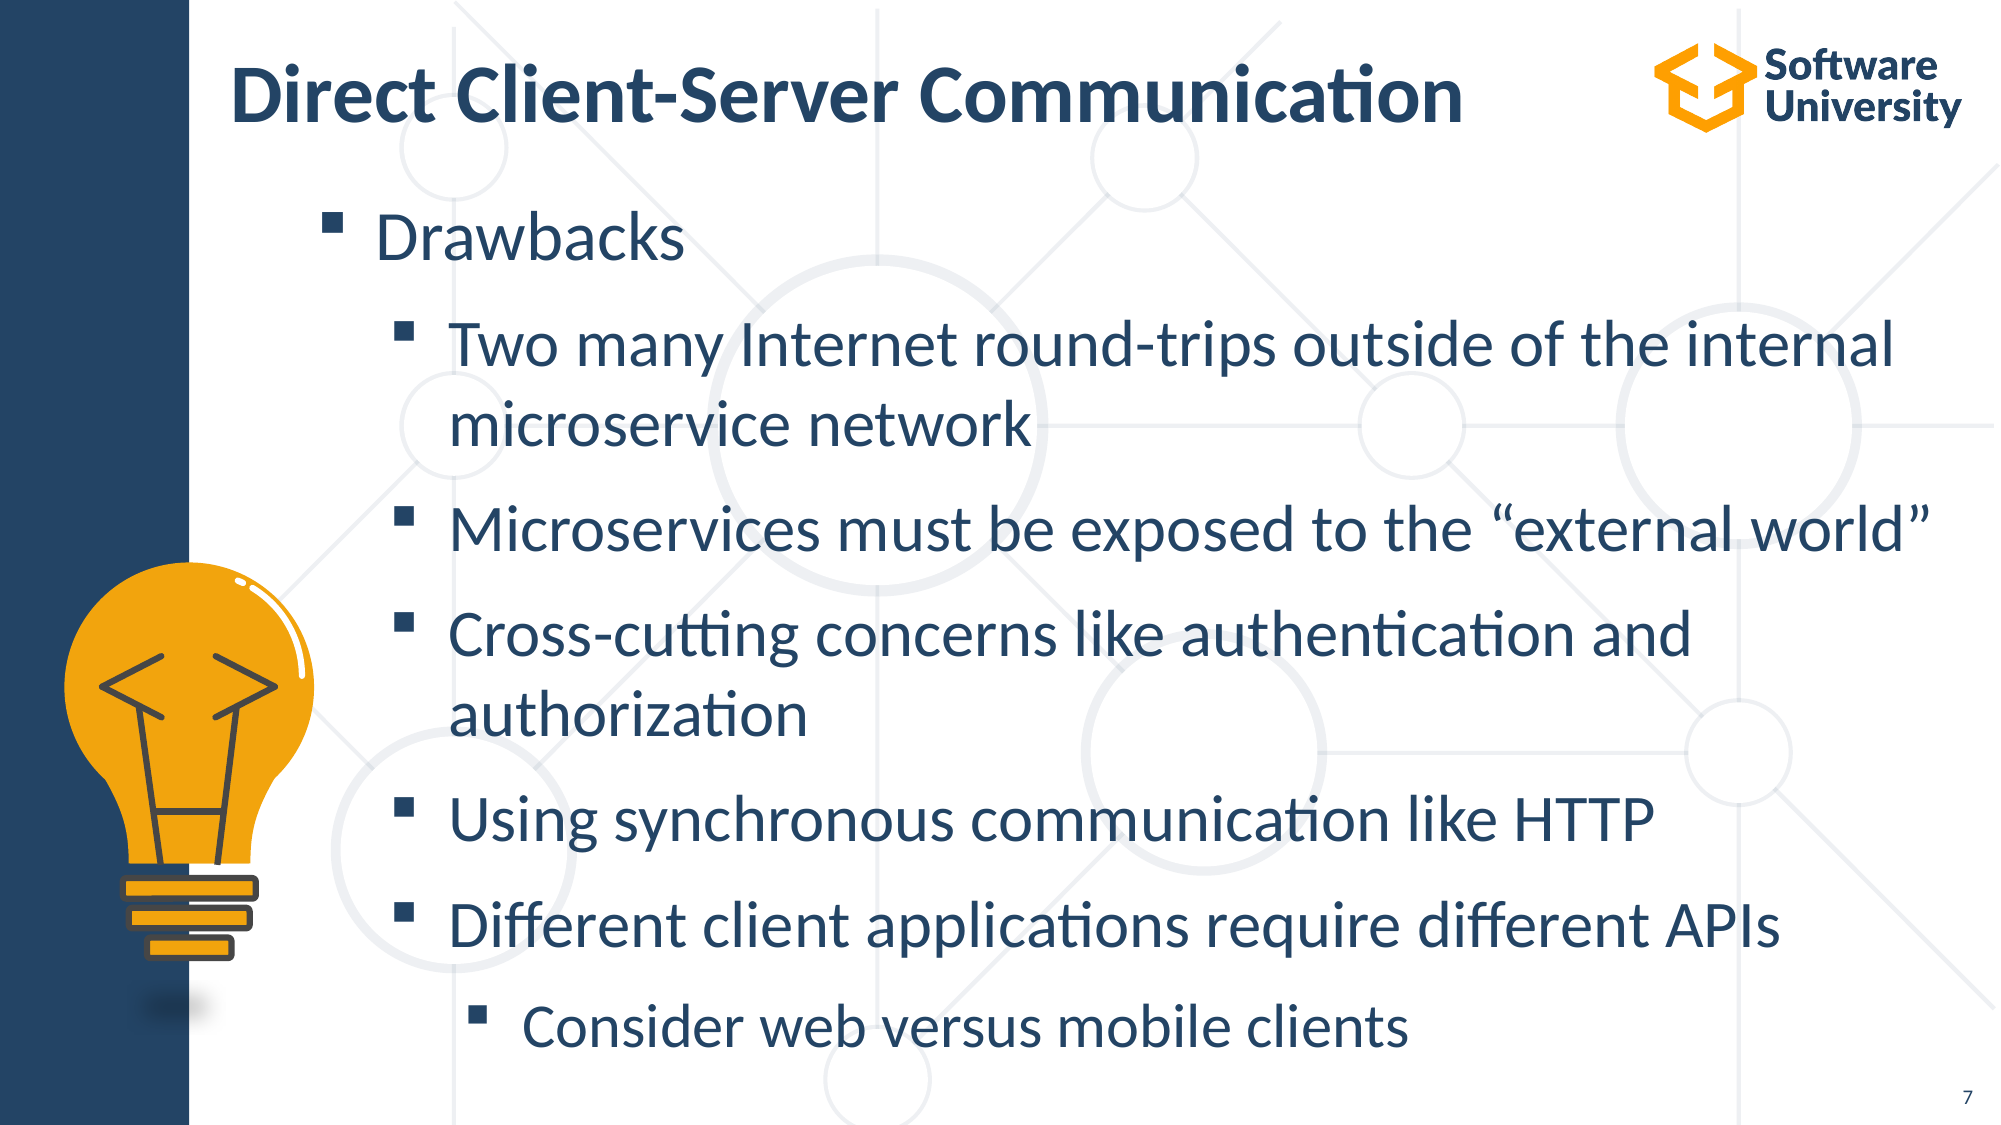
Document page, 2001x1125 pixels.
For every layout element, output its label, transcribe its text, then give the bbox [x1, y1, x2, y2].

list Drawbacks Two many Internet round-trips outside of the internal microservice network Microservices must be exposed to the “external world” Cross-cutting concerns like authentication and authorization Using synchronous communication like HTTP Different client applications require different APIs Consider web versus mobile clients [298, 183, 1968, 1094]
title Direct Client-Server Communication [212, 16, 1628, 162]
picture [1641, 31, 1973, 145]
slide_number 7 [1927, 1067, 1989, 1117]
